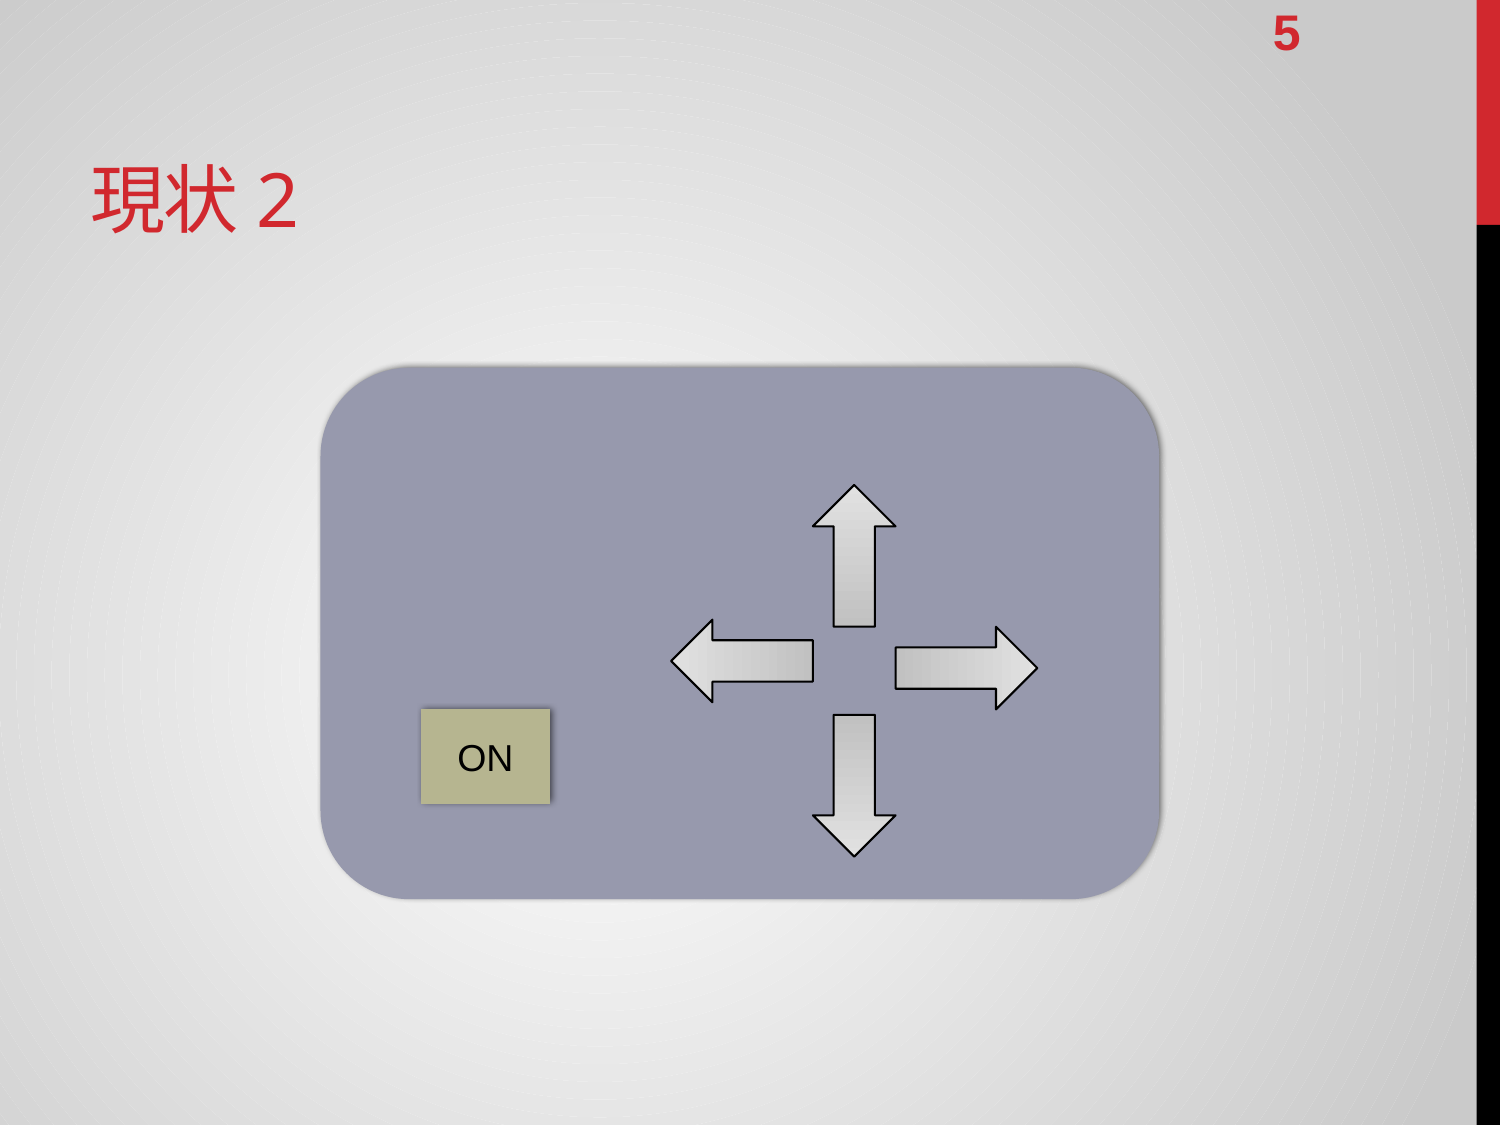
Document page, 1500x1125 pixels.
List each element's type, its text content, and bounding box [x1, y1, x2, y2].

text_box [320, 367, 1160, 900]
title 現状2 [75, 25, 1025, 250]
text_box [811, 484, 897, 628]
text_box [894, 625, 1039, 711]
text_box ON [420, 709, 551, 804]
slide_number 4 [1257, 0, 1474, 60]
text_box [811, 713, 897, 858]
text_box [670, 618, 814, 704]
